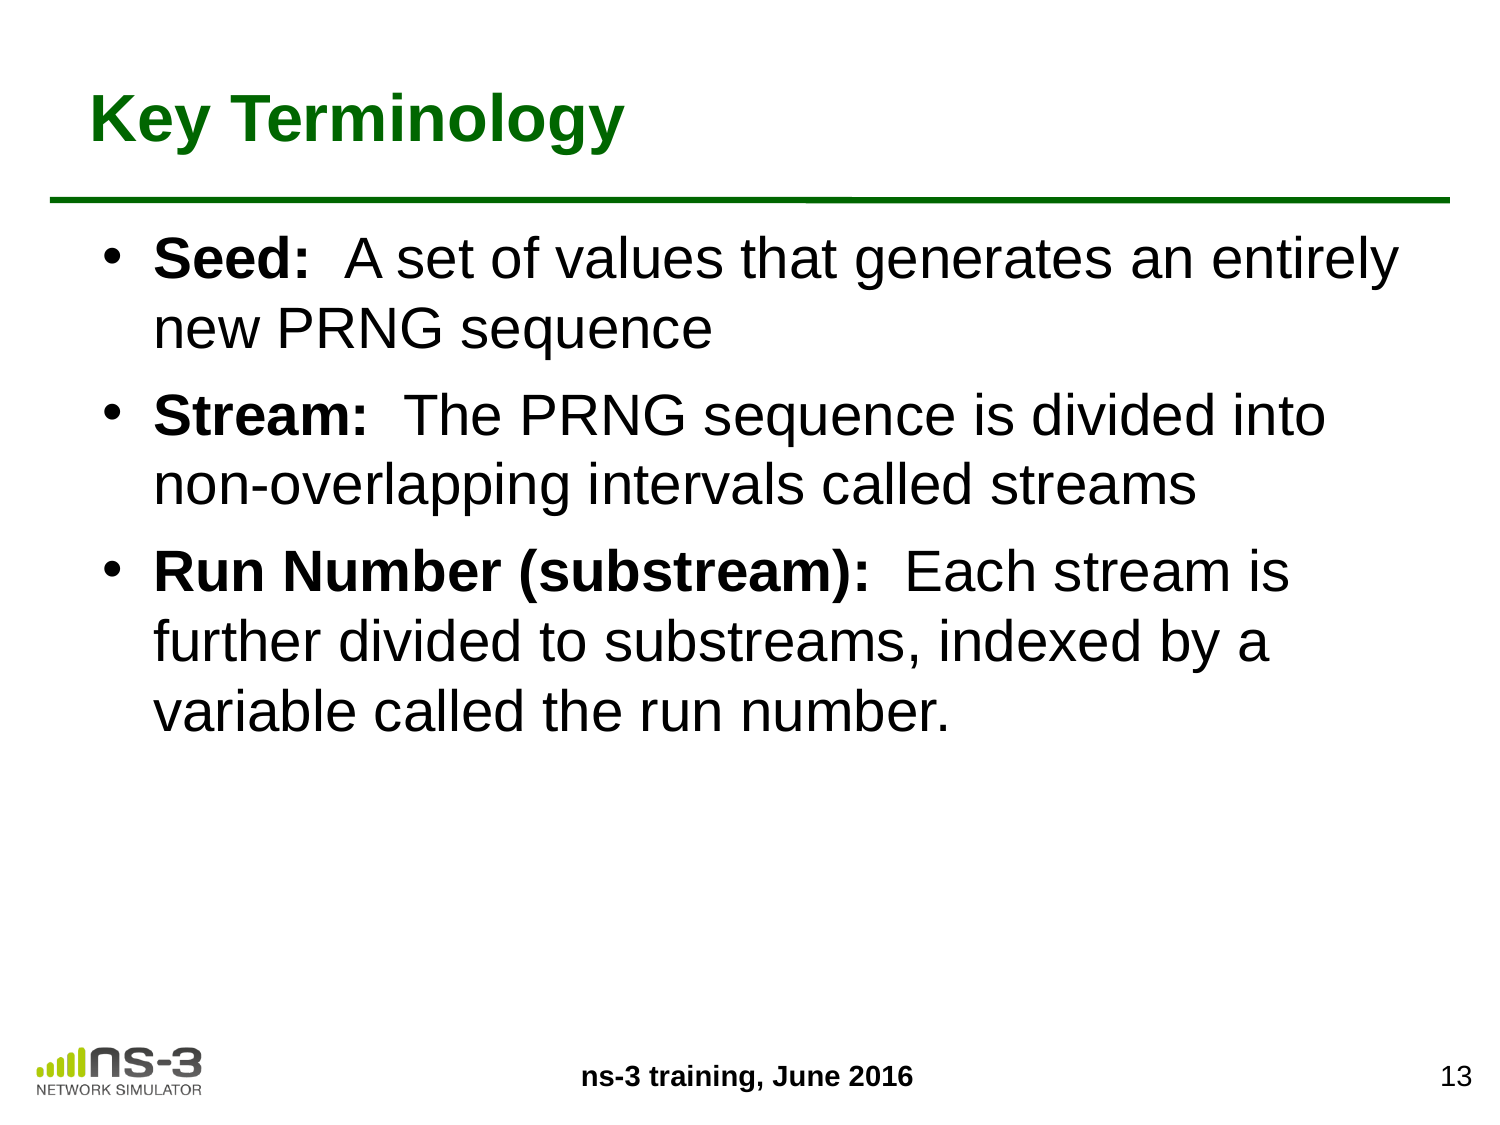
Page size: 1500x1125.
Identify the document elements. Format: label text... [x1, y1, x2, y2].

title Key Terminology [74, 44, 1421, 186]
picture [24, 1017, 213, 1125]
slide_number 13 [1142, 1049, 1488, 1125]
footer ns-3 training, June 2016 [512, 1049, 983, 1125]
list Seed: A set of values that generates an entirely new PRNG sequence Stream: The PRNG sequence is divided into non-overlapping intervals called streams Run Number (substream): Each stream is further divided to substreams, indexed by a variable called the run number. [87, 212, 1433, 1012]
